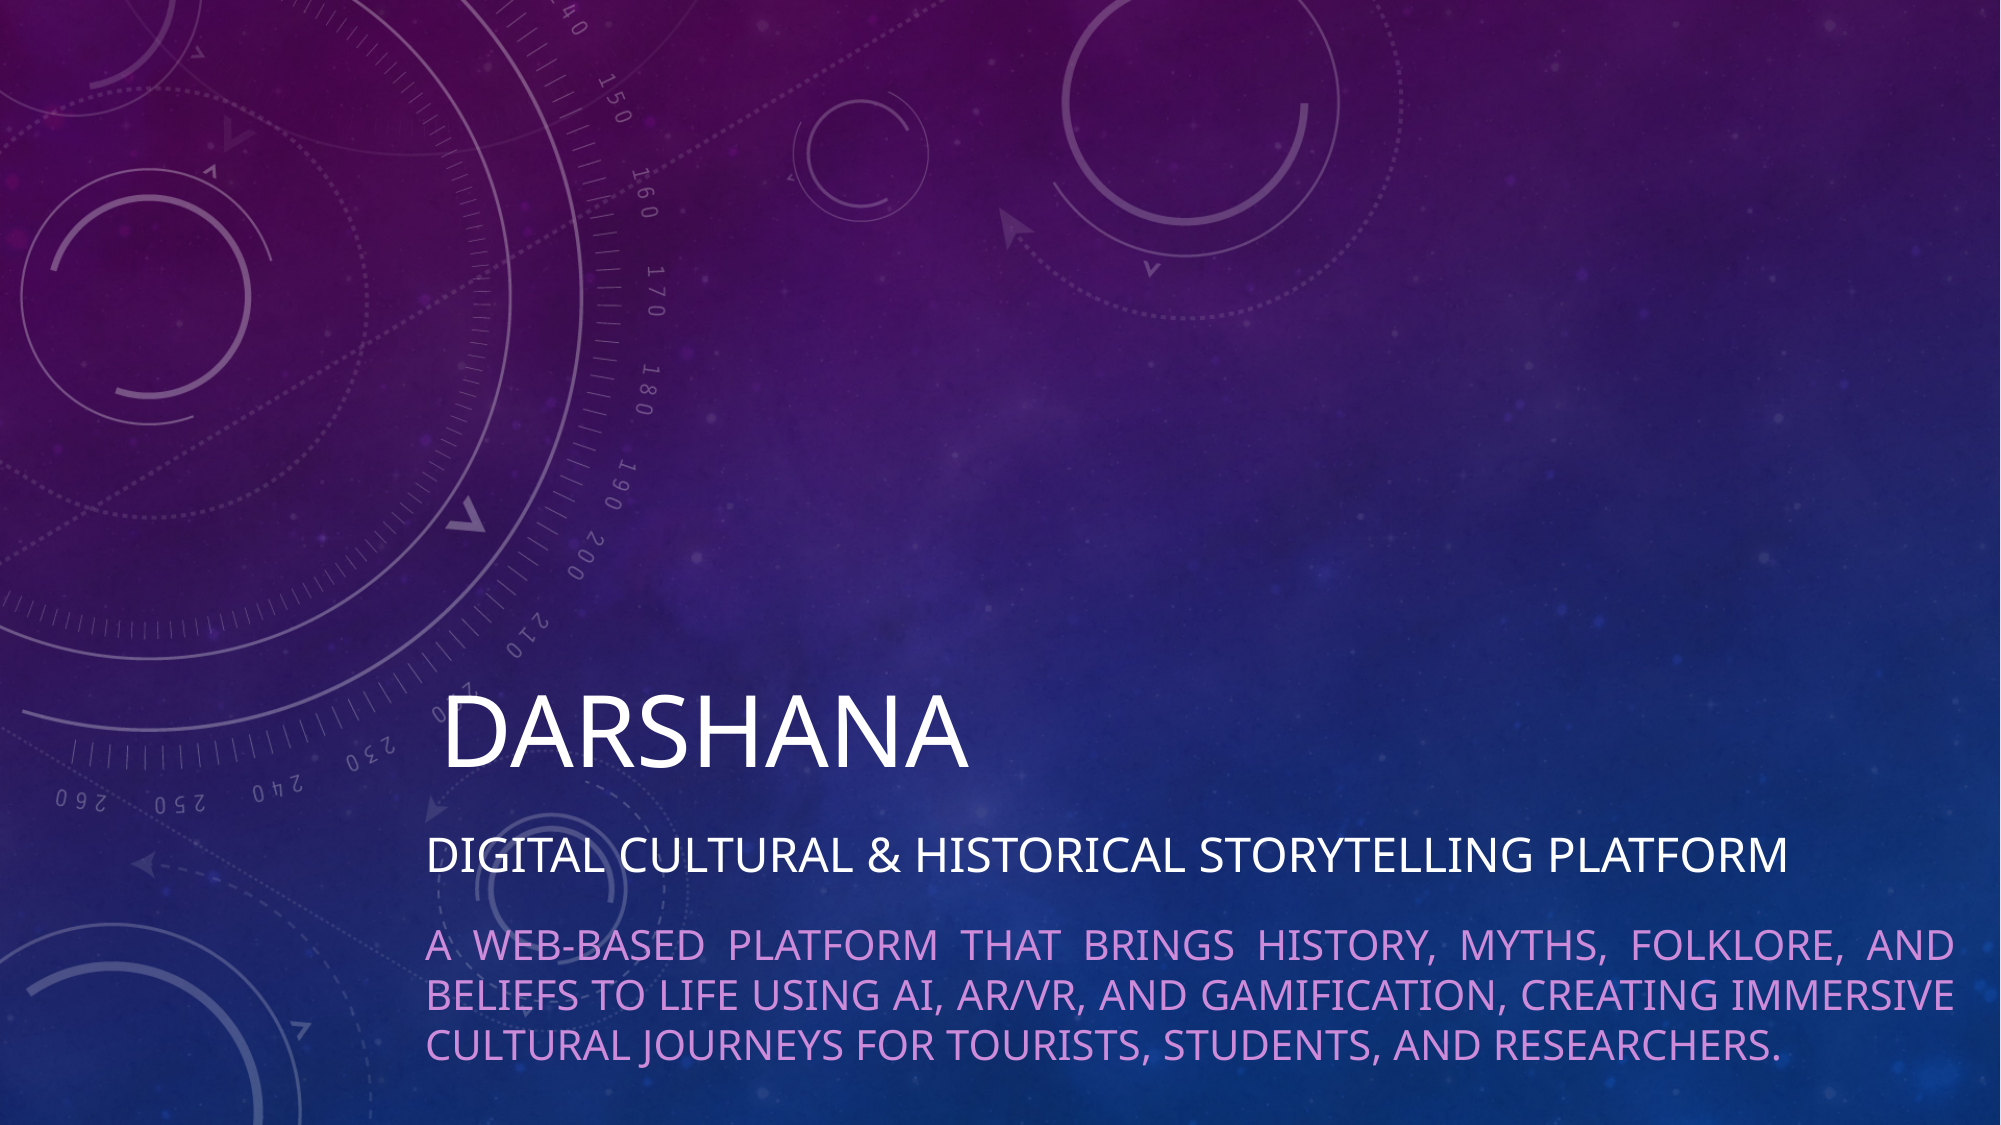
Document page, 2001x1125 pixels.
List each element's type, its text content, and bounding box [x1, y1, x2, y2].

title Darshana [410, 632, 986, 796]
picture [0, 0, 2001, 1125]
subtitle Digital Cultural & Historical Storytelling Platform [410, 817, 1972, 910]
text_box A web-based platform that brings history, myths, folklore, and beliefs to life using AI, AR/VR, and gamification, creating immersive cultural journeys for tourists, students, and researchers. [409, 910, 1972, 1112]
